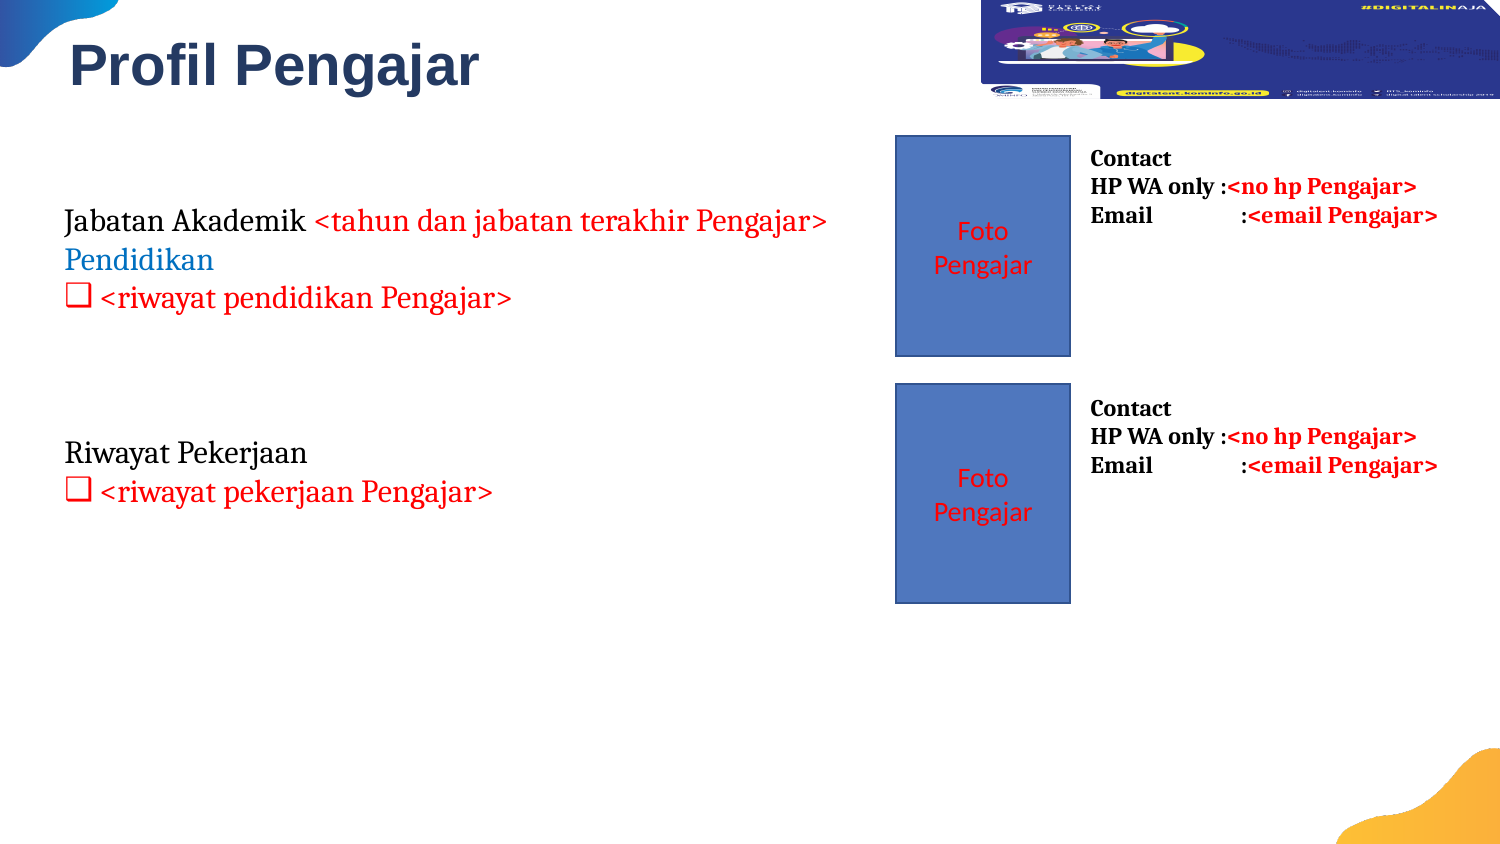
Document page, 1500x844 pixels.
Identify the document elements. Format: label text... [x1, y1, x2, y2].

picture [0, 0, 120, 73]
picture [980, 0, 1500, 100]
text_box Foto Pengajar [896, 383, 1070, 603]
text_box Profil Pengajar [54, 19, 977, 105]
text_box Foto Pengajar [896, 136, 1070, 356]
text_box Jabatan Akademik <tahun dan jabatan terakhir Pengajar> Pendidikan <riwayat pendidikan Pengajar> Riwayat Pekerjaan <riwayat pekerjaan Pengajar> [53, 193, 1186, 515]
picture [1334, 740, 1500, 844]
text_box Contact HP WA only :<no hp Pengajar> Email :<email Pengajar> [1079, 386, 1481, 478]
text_box Contact HP WA only :<no hp Pengajar> Email :<email Pengajar> [1079, 136, 1481, 234]
